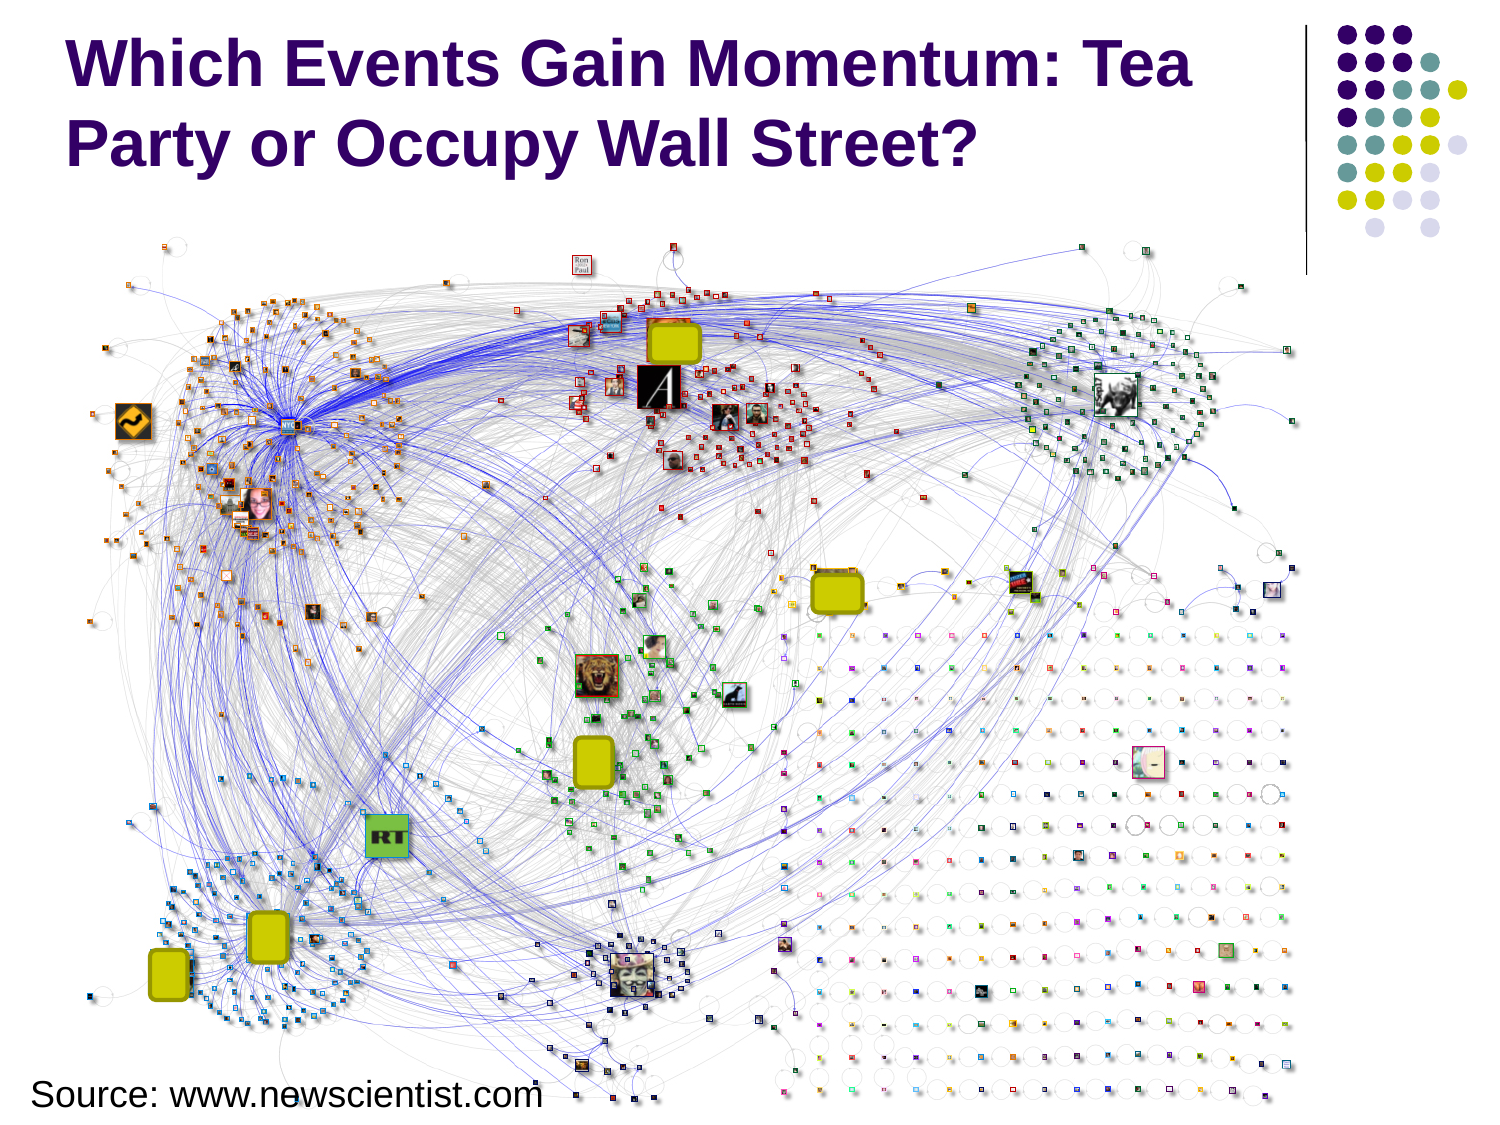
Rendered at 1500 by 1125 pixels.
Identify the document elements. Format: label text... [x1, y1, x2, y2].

text_box Source: www.newscientist.com [15, 1062, 560, 1123]
picture [74, 231, 1306, 1113]
title Which Events Gain Momentum: Tea Party or Occupy Wall Street? [49, 0, 1288, 188]
